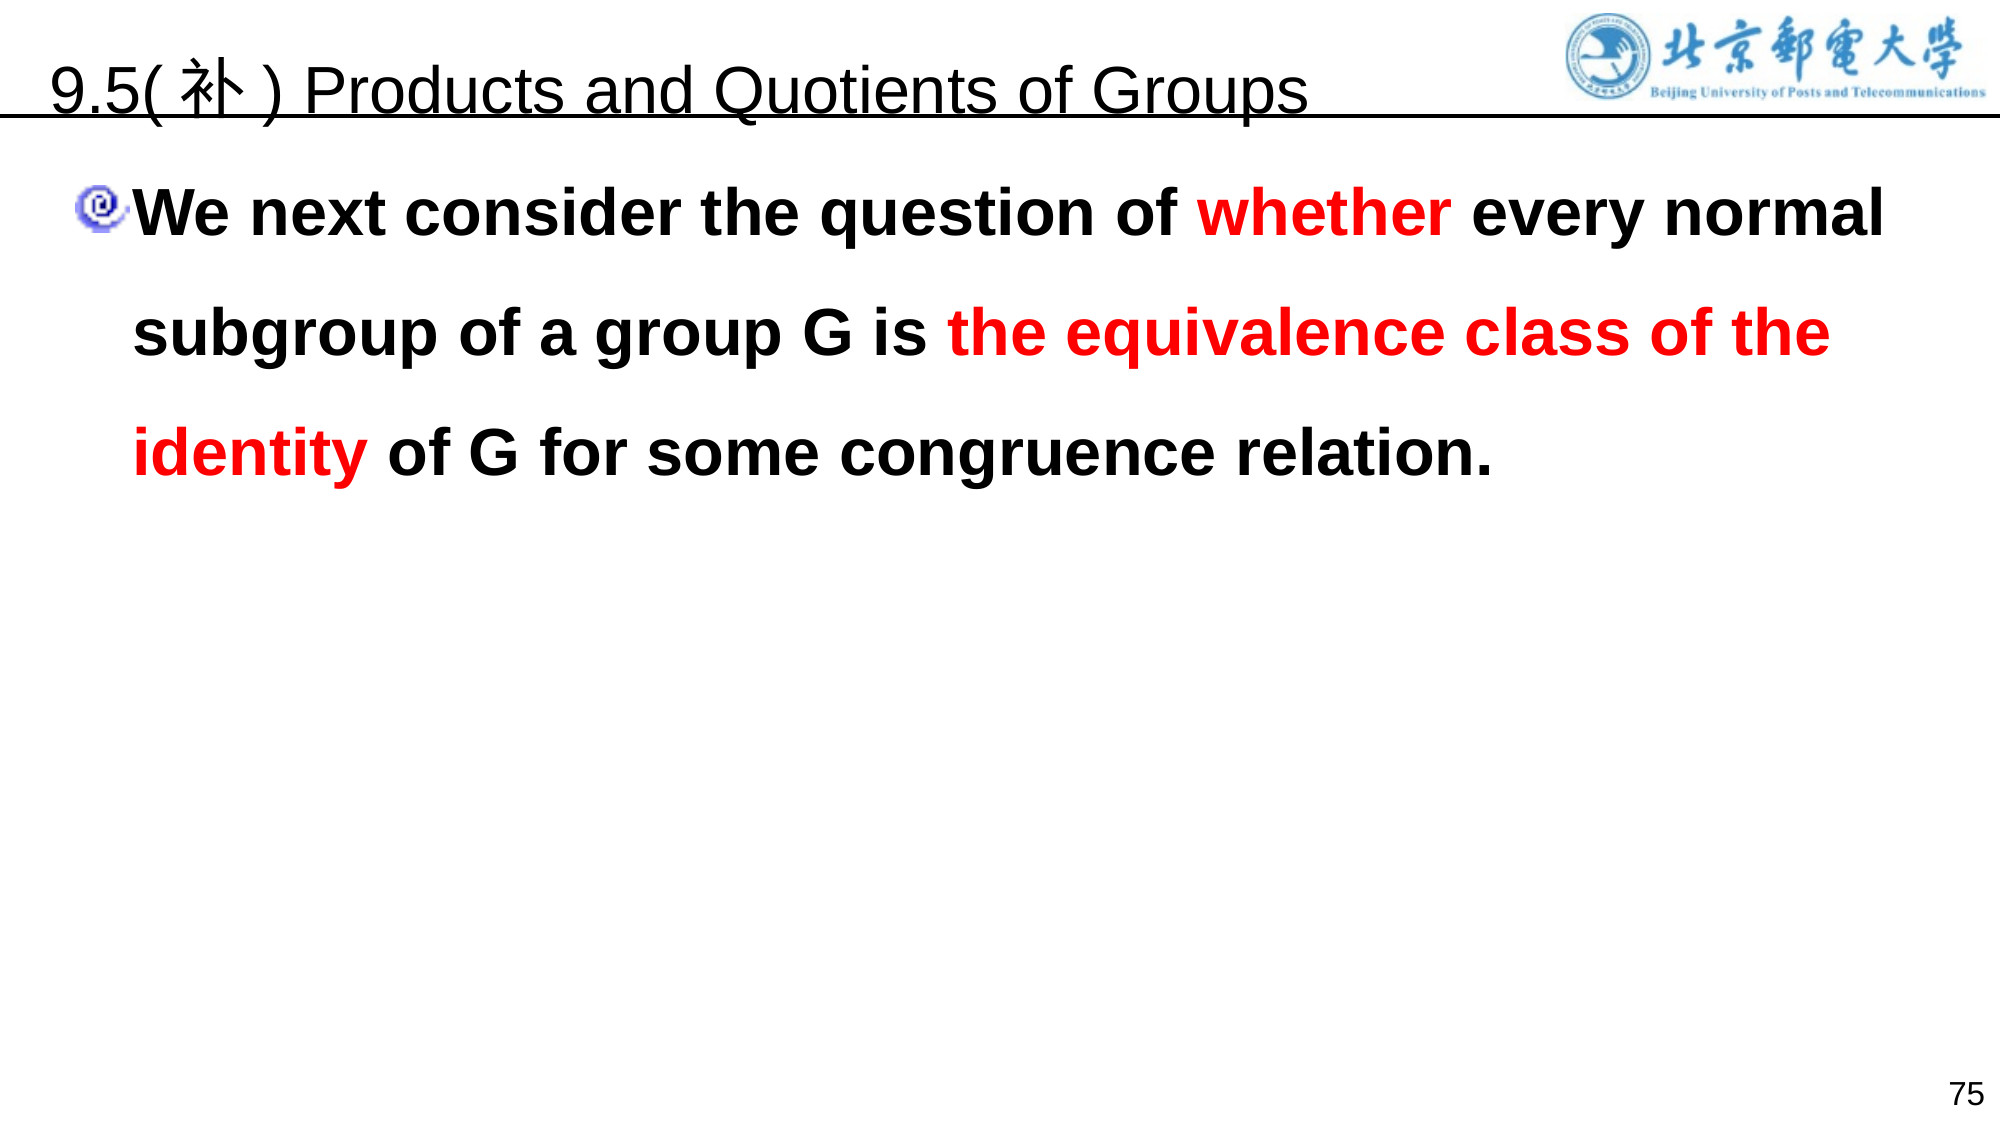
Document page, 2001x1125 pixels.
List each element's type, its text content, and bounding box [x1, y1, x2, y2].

text_box We next consider the question of whether every normal subgroup of a group G is the equivalence class of the identity of G for some congruence relation. [60, 121, 1939, 1125]
picture [75, 185, 130, 233]
text_box 9.5(补) Products and Quotients of Groups [34, 0, 1849, 135]
picture [1849, 13, 1988, 101]
